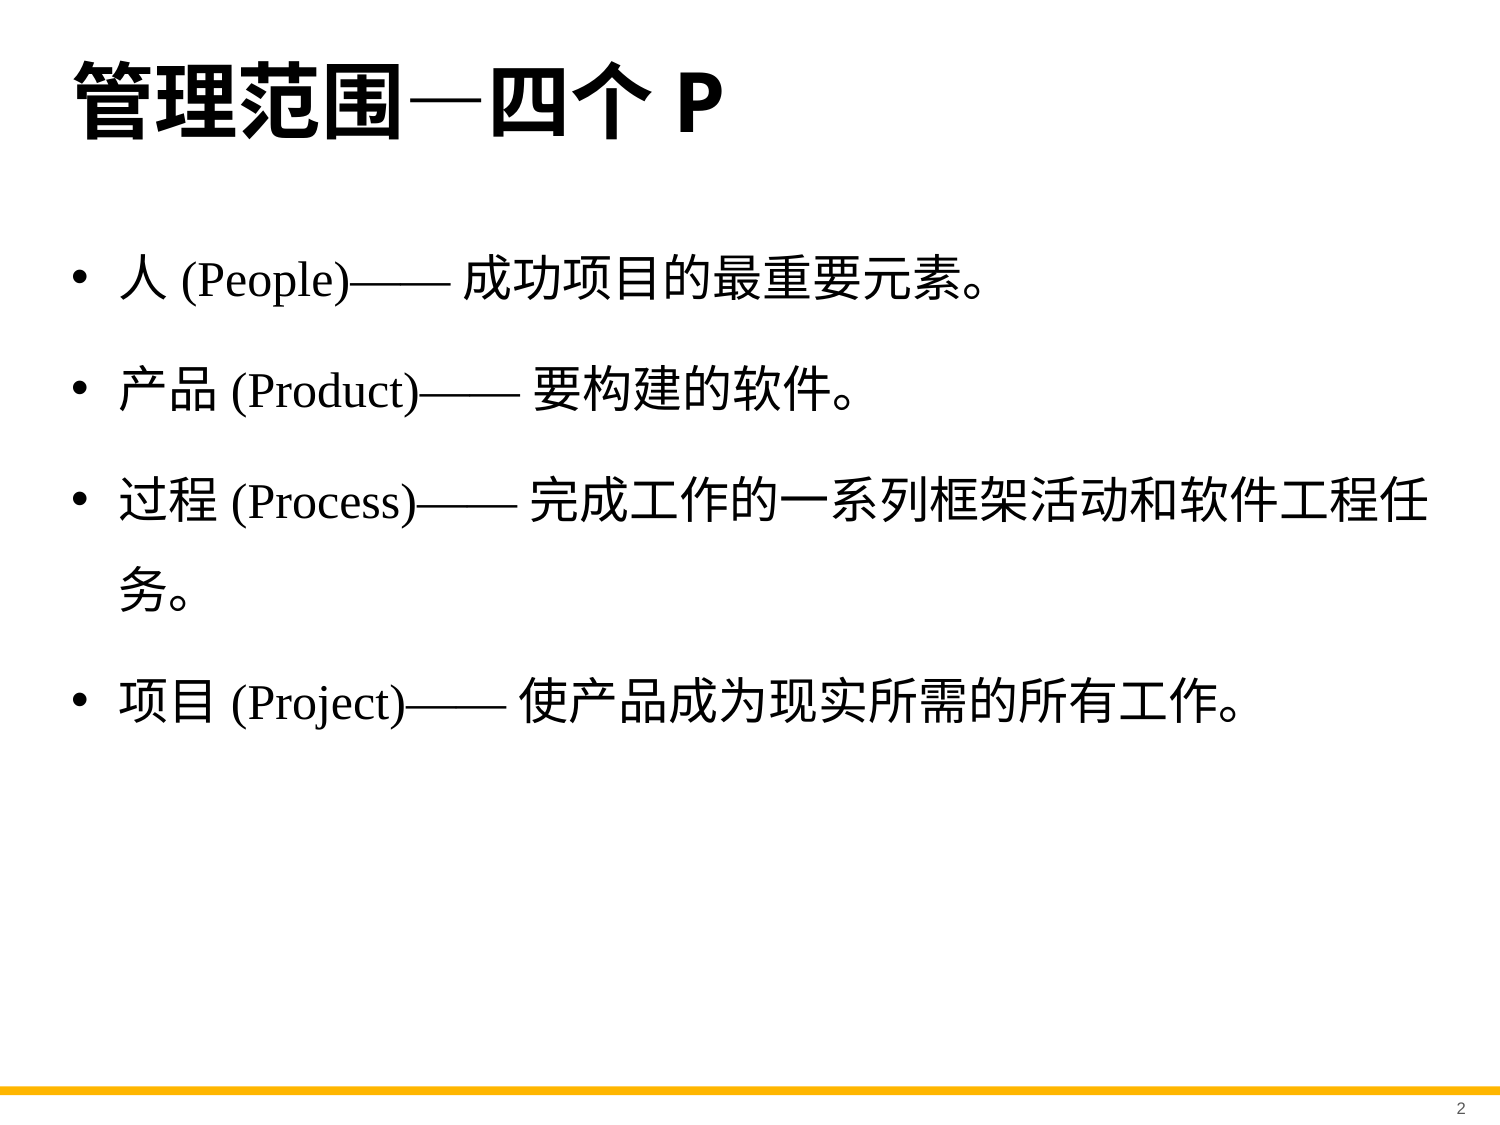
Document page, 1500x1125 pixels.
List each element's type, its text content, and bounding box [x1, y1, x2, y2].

title 管理范围—四个P [56, 50, 1444, 162]
slide_number 2 [1415, 1094, 1474, 1122]
list 人(People)——成功项目的最重要元素。 产品(Product)——要构建的软件。 过程(Process)——完成工作的一系列框架活动和软件工程任务。 项目(Project)——使产品成为现实所需的所有工作。 [56, 209, 1474, 1025]
